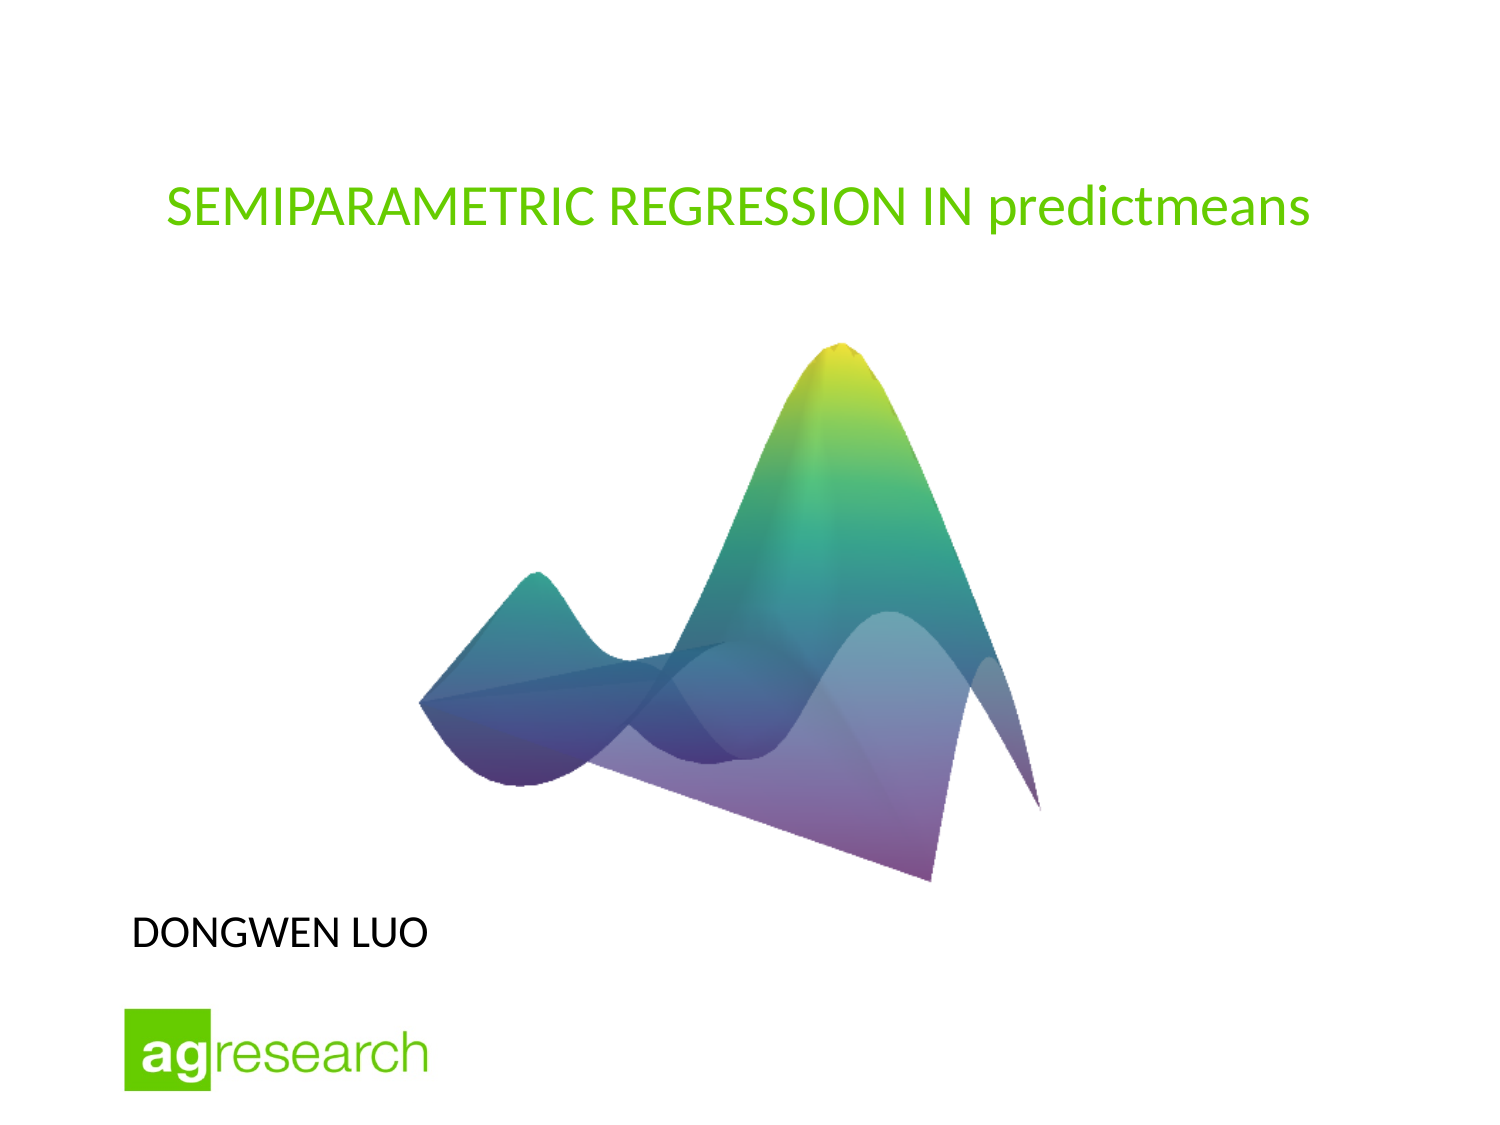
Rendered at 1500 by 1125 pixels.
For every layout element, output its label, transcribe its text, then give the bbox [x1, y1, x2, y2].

picture [109, 993, 455, 1103]
list Dongwen Luo [131, 902, 485, 1001]
picture [405, 319, 1064, 916]
title Semiparametric regression in predictmeans [166, 167, 1346, 266]
